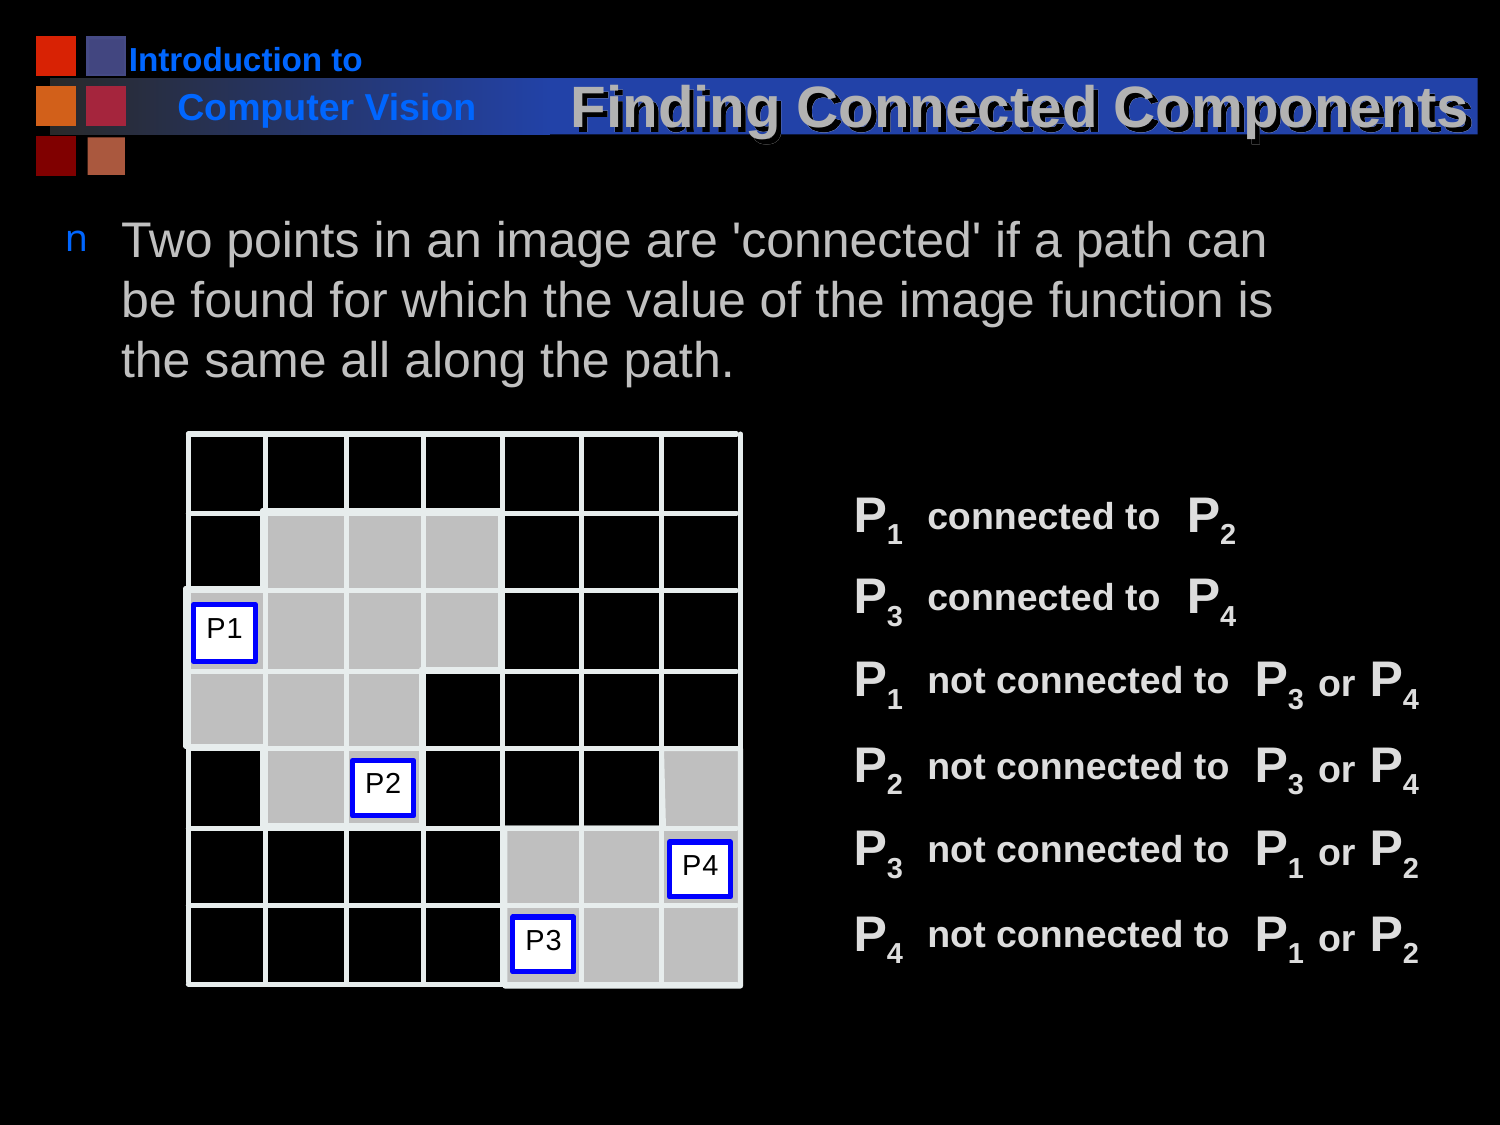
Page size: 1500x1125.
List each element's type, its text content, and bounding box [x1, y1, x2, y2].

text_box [837, 639, 1437, 715]
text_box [837, 808, 1437, 884]
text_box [837, 724, 1437, 801]
list Two points in an image are 'connected' if a path can be found for which the value of the image function is the same all along the path. [49, 199, 1339, 413]
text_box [837, 893, 1437, 969]
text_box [837, 474, 1254, 551]
picture [178, 424, 751, 995]
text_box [837, 555, 1254, 632]
title Finding Connected Components [549, 46, 1492, 148]
